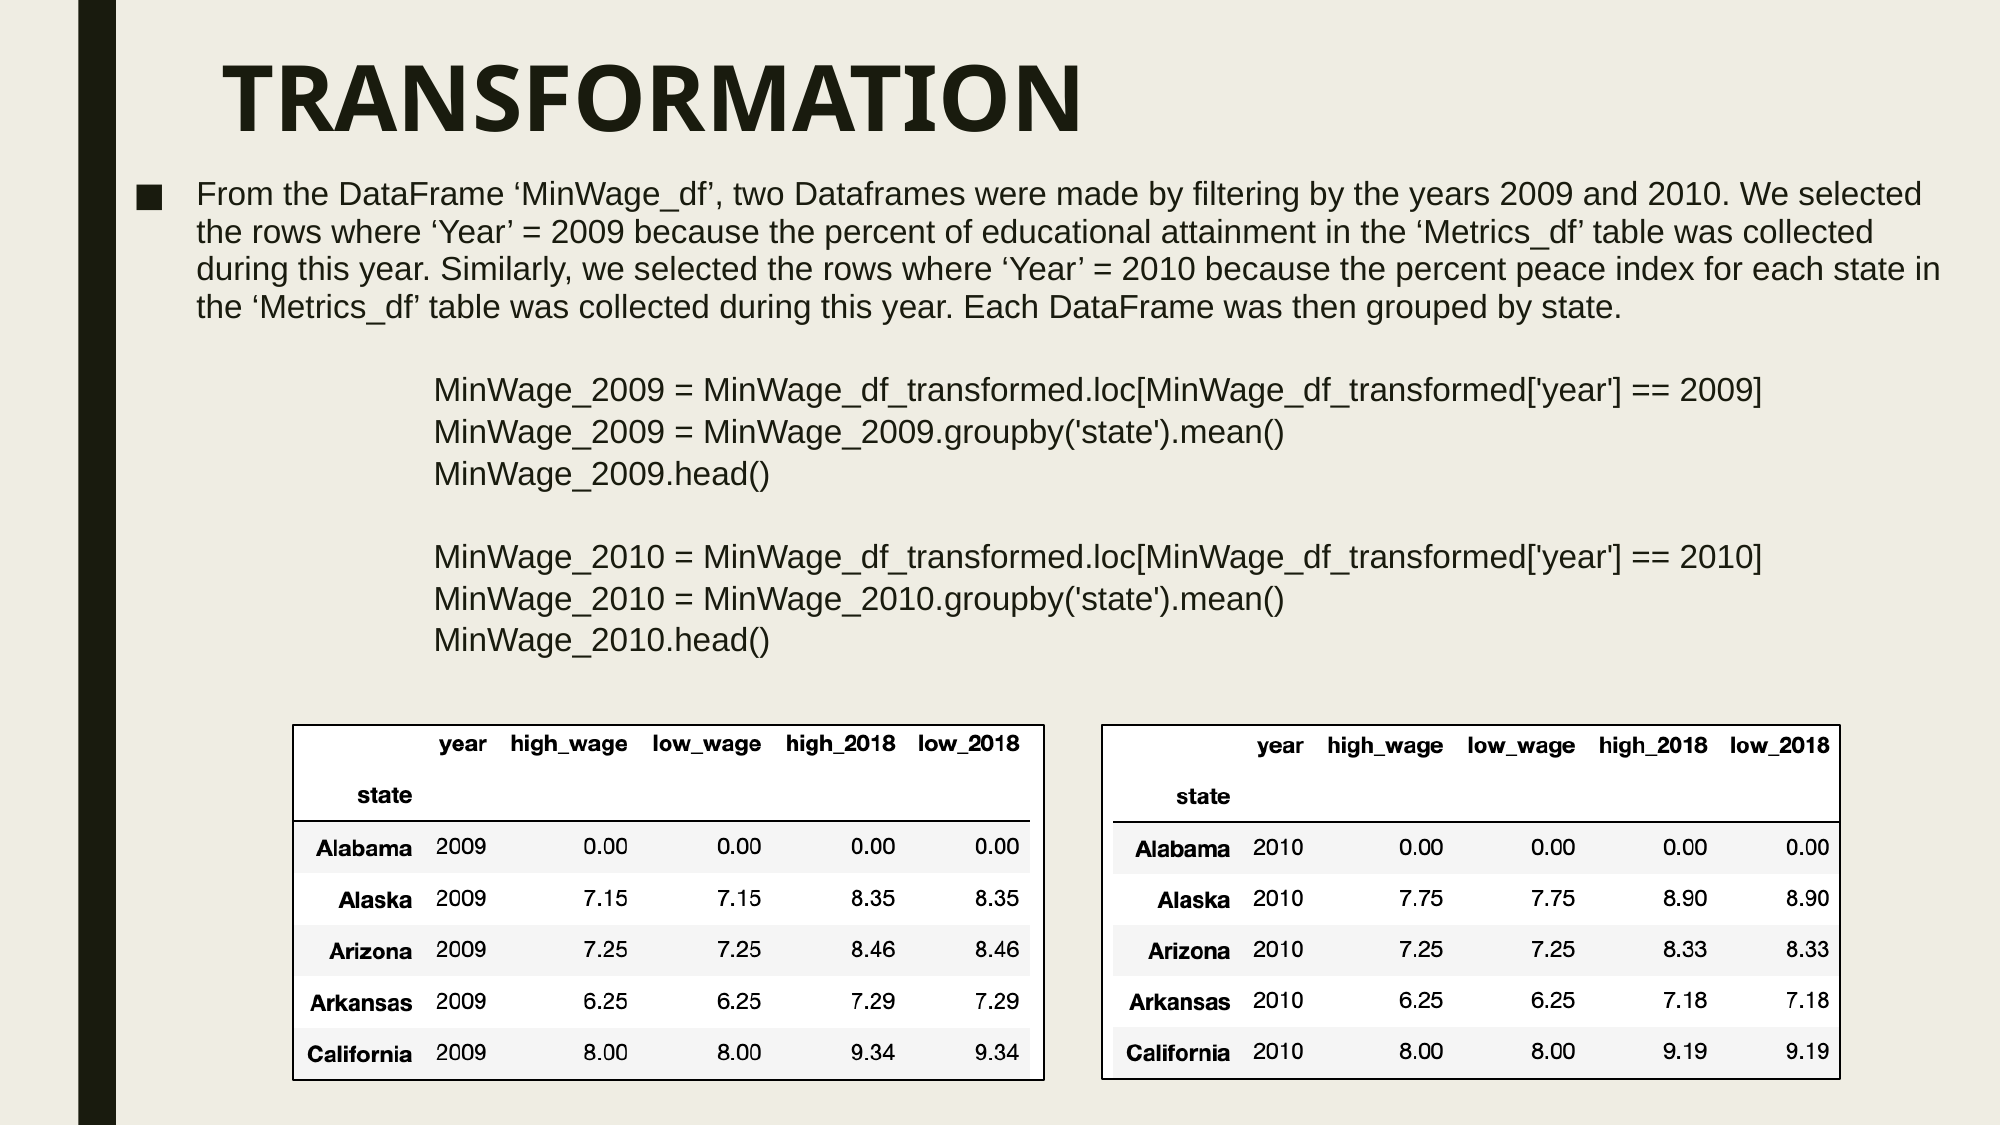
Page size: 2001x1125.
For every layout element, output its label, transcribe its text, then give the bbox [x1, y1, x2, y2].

picture [1103, 726, 1840, 1079]
list From the DataFrame ‘MinWage_df’, two Dataframes were made by filtering by the years 2009 and 2010. We selected the rows where ‘Year’ = 2009 because the percent of educational attainment in the ‘Metrics_df’ table was collected during this year. Similarly, we selected the rows where ‘Year’ = 2010 because the percent peace index for each state in the ‘Metrics_df’ table was collected during this year. Each DataFrame was then grouped by state. MinWage_2009 = MinWage_df_transformed.loc[MinWage_df_transformed['year'] == 2009] MinWage_2009 = MinWage_2009.groupby('state').mean() MinWage_2009.head() MinWage_2010 = MinWage_df_transformed.loc[MinWage_df_transformed['year'] == 2010] MinWage_2010 = MinWage_2010.groupby('state').mean() MinWage_2010.head() [118, 168, 1967, 733]
title TRANSFORMATION [206, 46, 1270, 174]
picture [293, 726, 1043, 1079]
